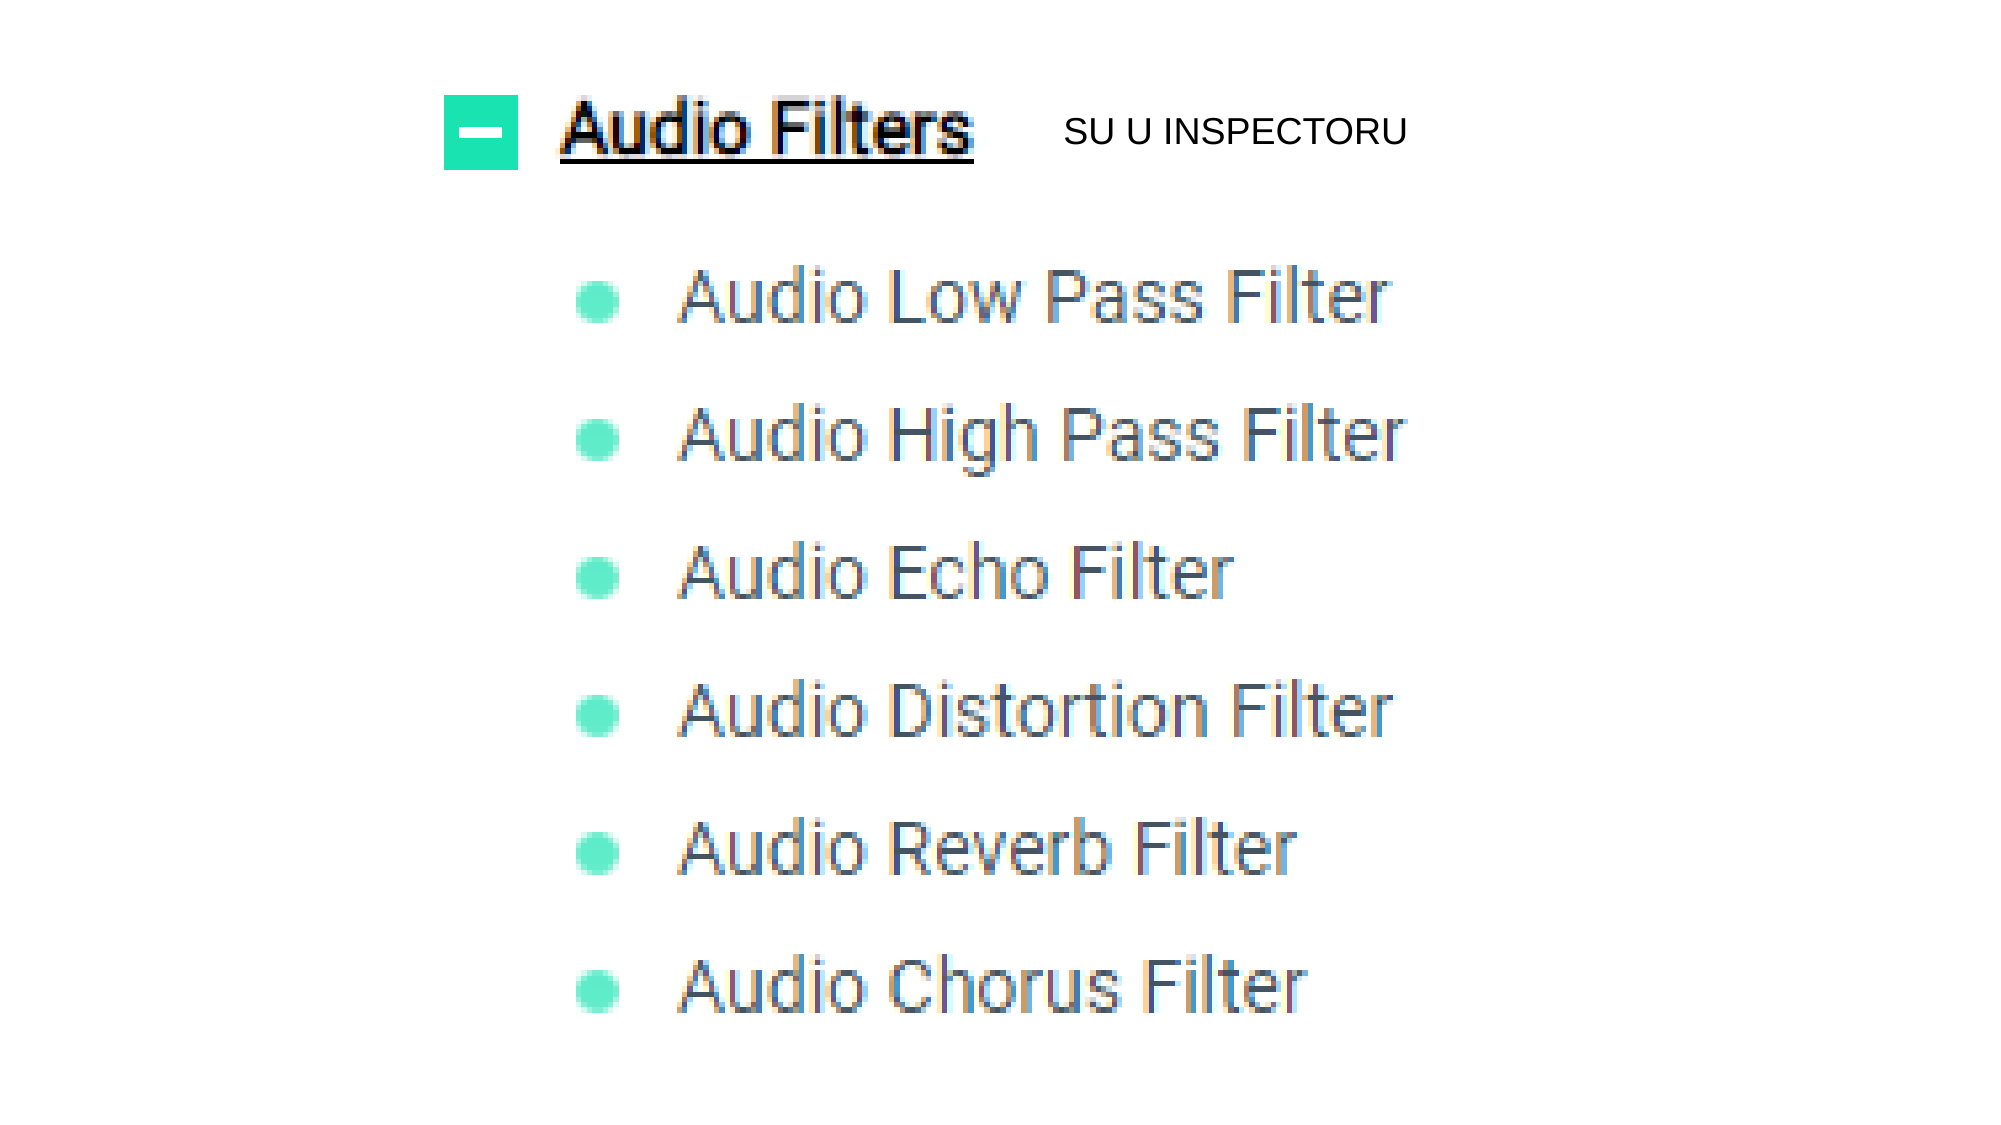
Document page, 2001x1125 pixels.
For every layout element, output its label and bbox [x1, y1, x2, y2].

picture [285, 63, 1743, 1061]
